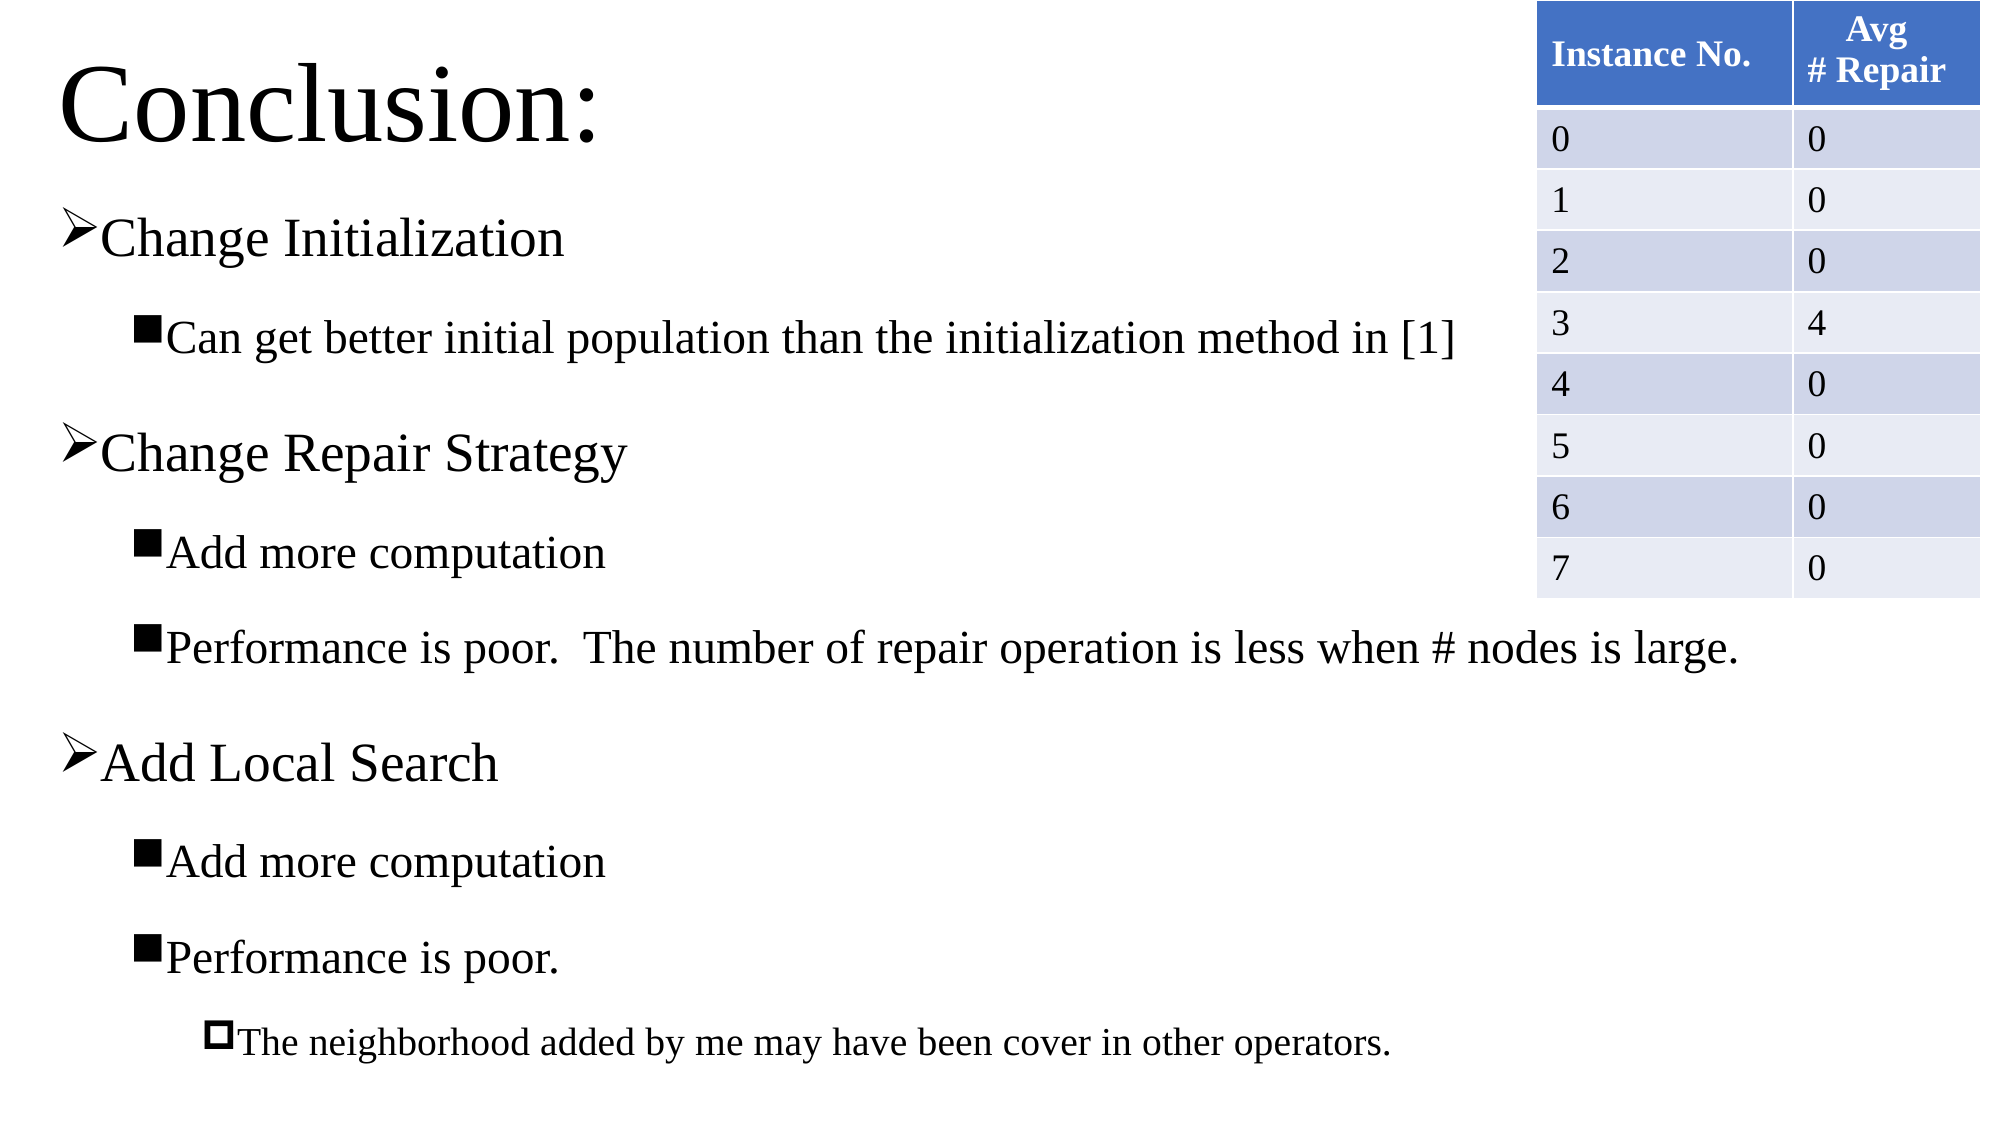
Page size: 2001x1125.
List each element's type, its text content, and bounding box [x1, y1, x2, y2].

table_header Avg # Repair [1794, 1, 1980, 105]
table_cell 0 [1537, 110, 1792, 168]
table_cell 0 [1794, 354, 1980, 414]
table_cell 0 [1794, 231, 1980, 291]
table_cell 2 [1537, 231, 1792, 291]
table_cell 0 [1794, 538, 1980, 598]
table_cell 4 [1537, 354, 1792, 414]
table_cell 4 [1794, 293, 1980, 352]
table_cell 7 [1537, 538, 1792, 598]
title Conclusion: [43, 29, 798, 181]
table_cell 0 [1794, 110, 1980, 168]
table_header Instance No. [1537, 1, 1792, 105]
table_cell 1 [1537, 170, 1792, 229]
table_cell 0 [1794, 170, 1980, 229]
table_cell 3 [1537, 293, 1792, 352]
table_cell 0 [1794, 477, 1980, 537]
table_cell 0 [1794, 415, 1980, 475]
table_cell 5 [1537, 415, 1792, 475]
table_cell 6 [1537, 477, 1792, 537]
